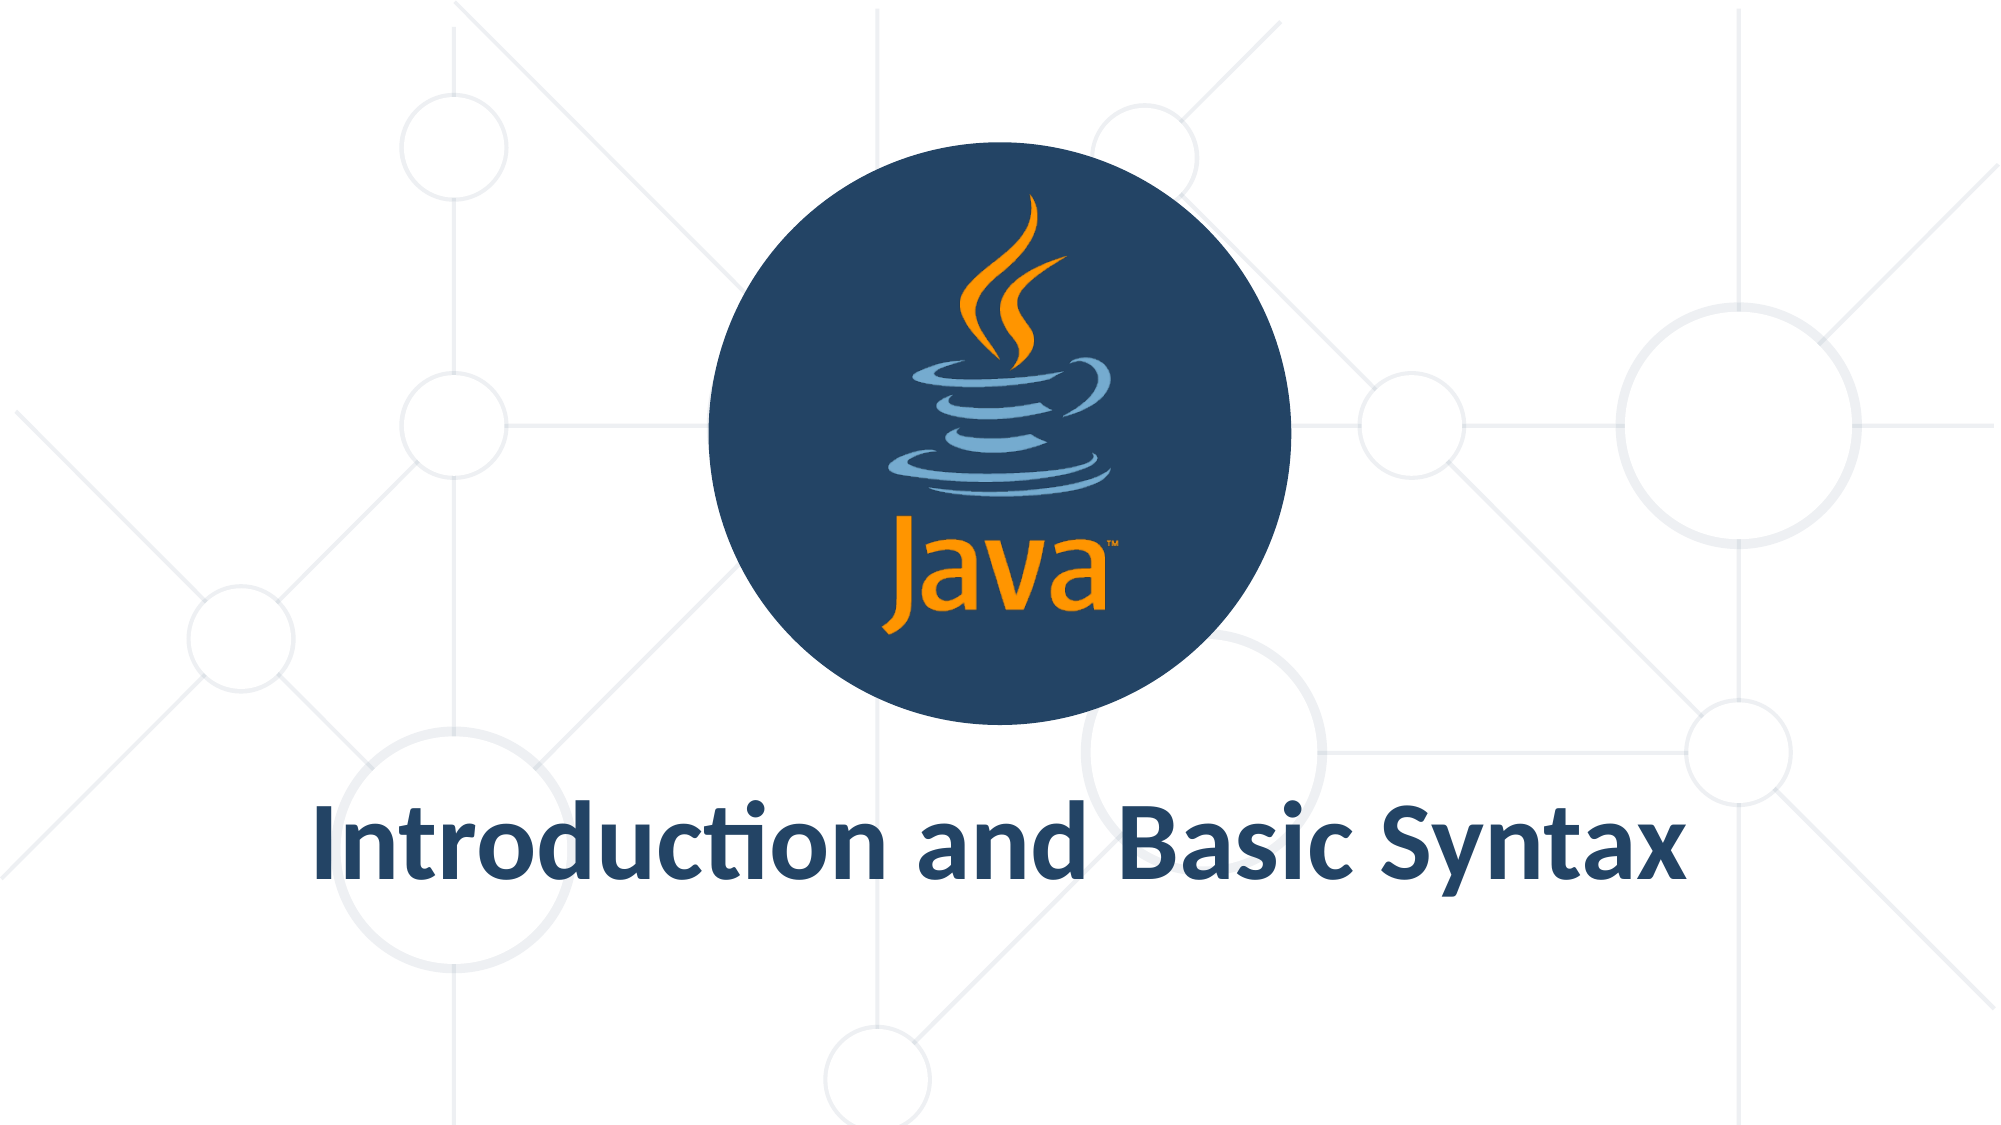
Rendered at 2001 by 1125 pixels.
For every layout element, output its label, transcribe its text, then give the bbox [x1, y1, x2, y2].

picture [770, 185, 1229, 644]
title Introduction and Basic Syntax [100, 771, 1900, 898]
